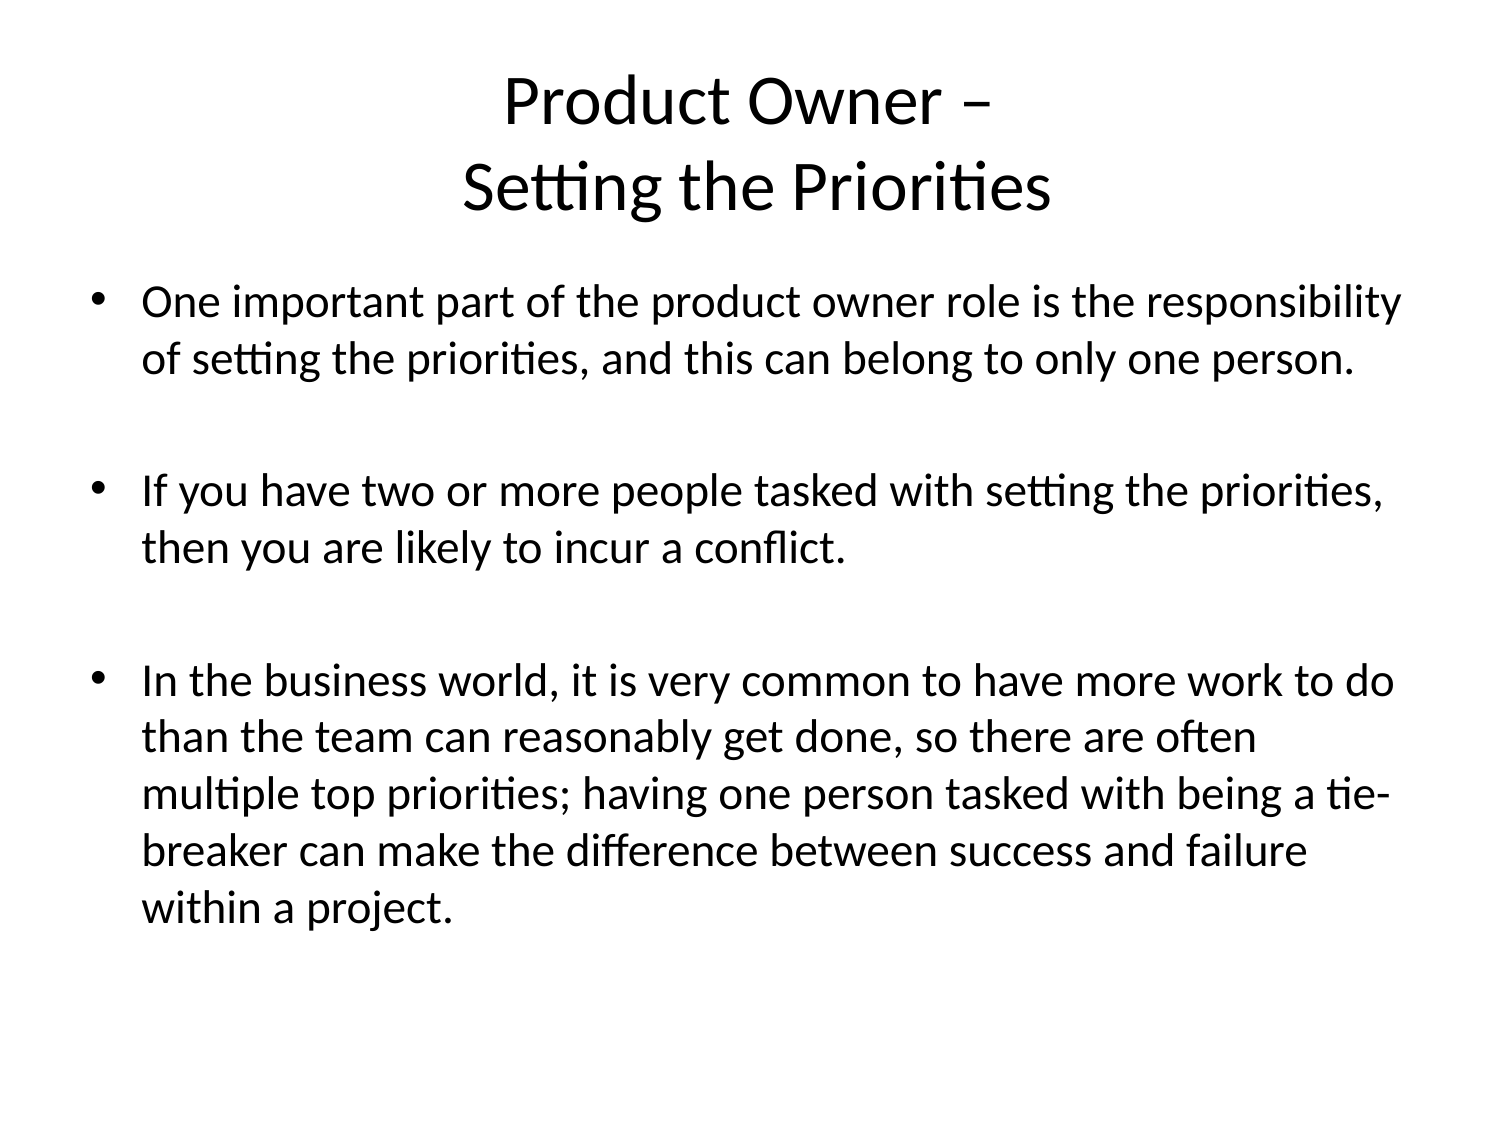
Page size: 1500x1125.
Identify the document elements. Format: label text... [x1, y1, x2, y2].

list One important part of the product owner role is the responsibility of setting the priorities, and this can belong to only one person. If you have two or more people tasked with setting the priorities, then you are likely to incur a conflict. In the business world, it is very common to have more work to do than the team can reasonably get done, so there are often multiple top priorities; having one person tasked with being a tie-breaker can make the difference between success and failure within a project. [75, 262, 1425, 1005]
title Product Owner – Setting the Priorities [75, 45, 1425, 233]
